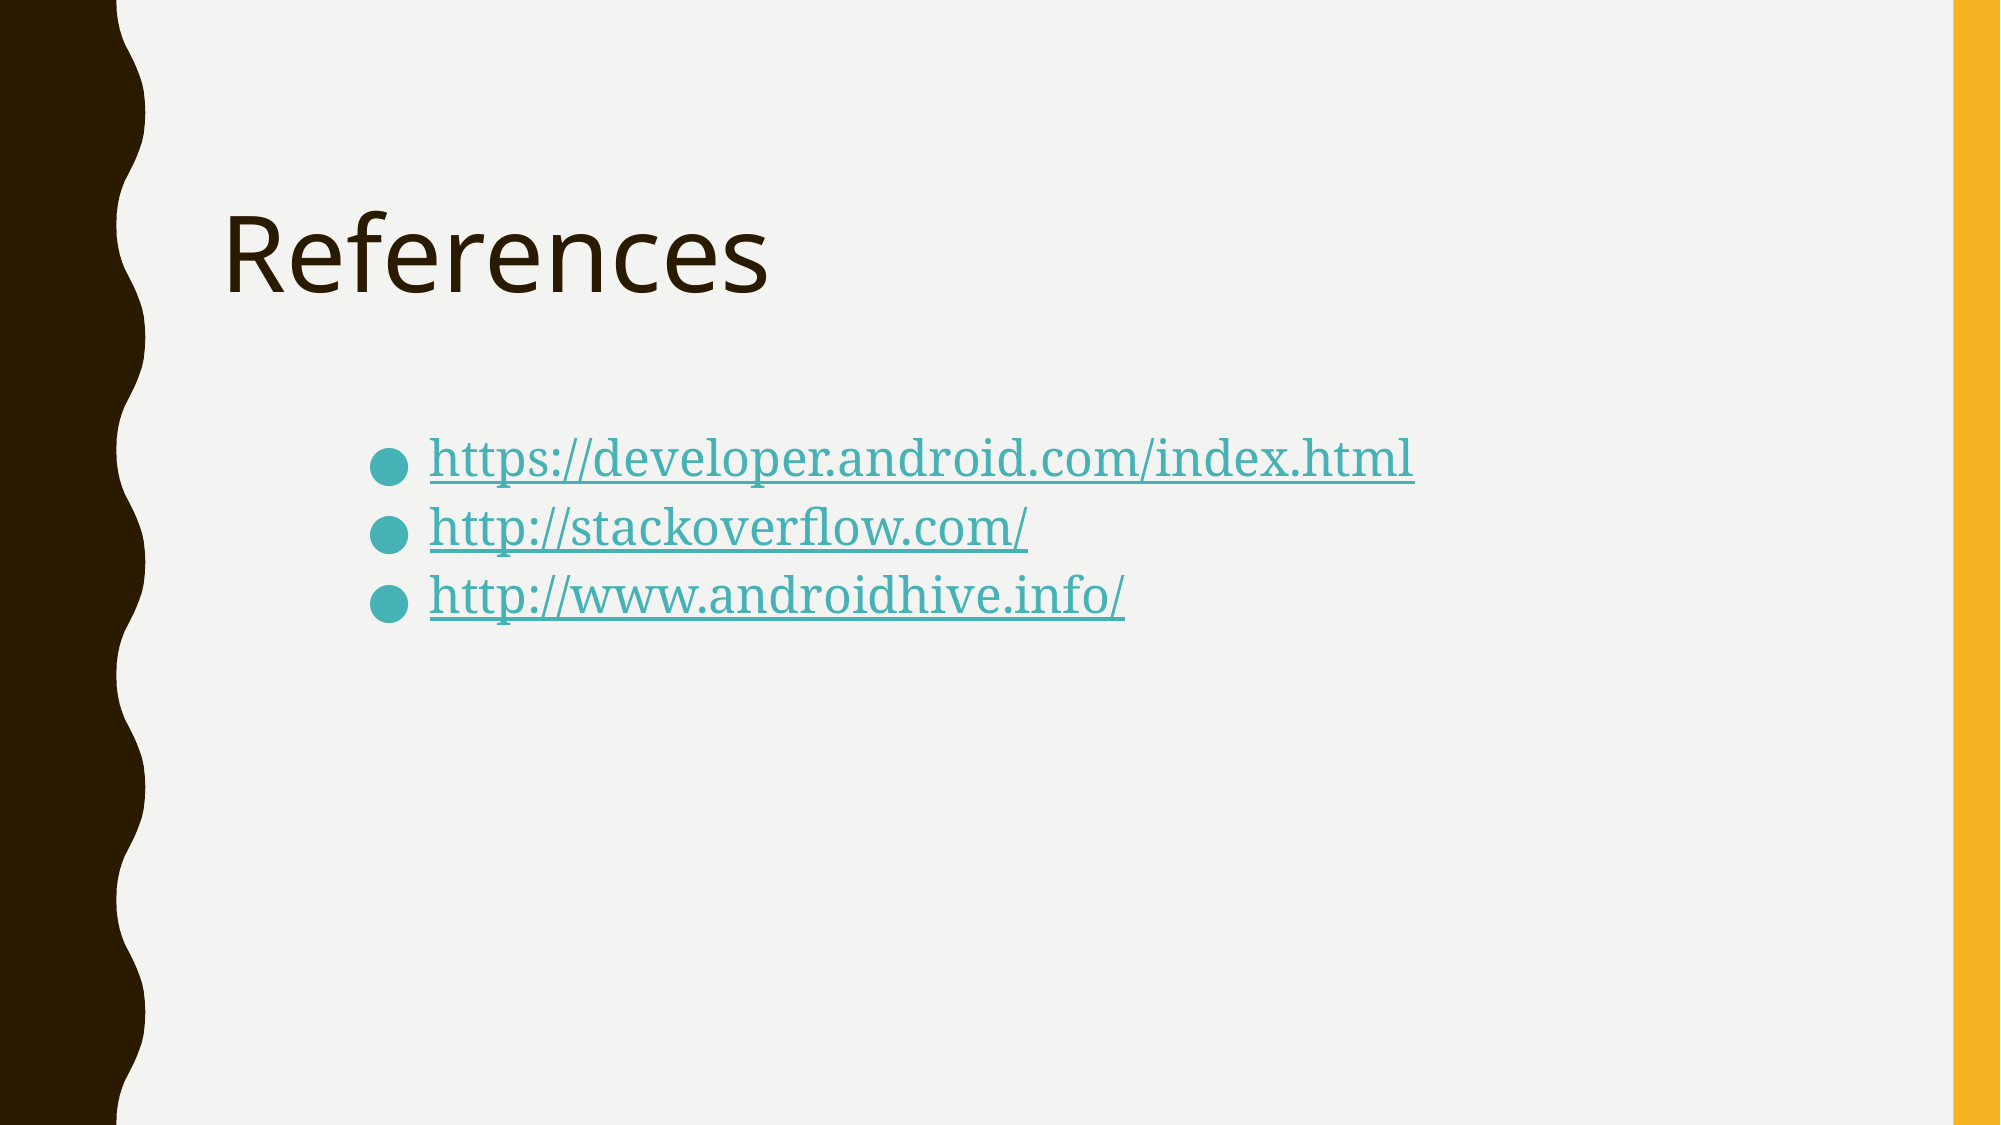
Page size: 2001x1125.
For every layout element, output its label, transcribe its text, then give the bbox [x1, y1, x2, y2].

text_box https://developer.android.com/index.html http://stackoverflow.com/ http://www.androidhive.info/ [339, 411, 1898, 1053]
title References [205, 185, 1875, 376]
